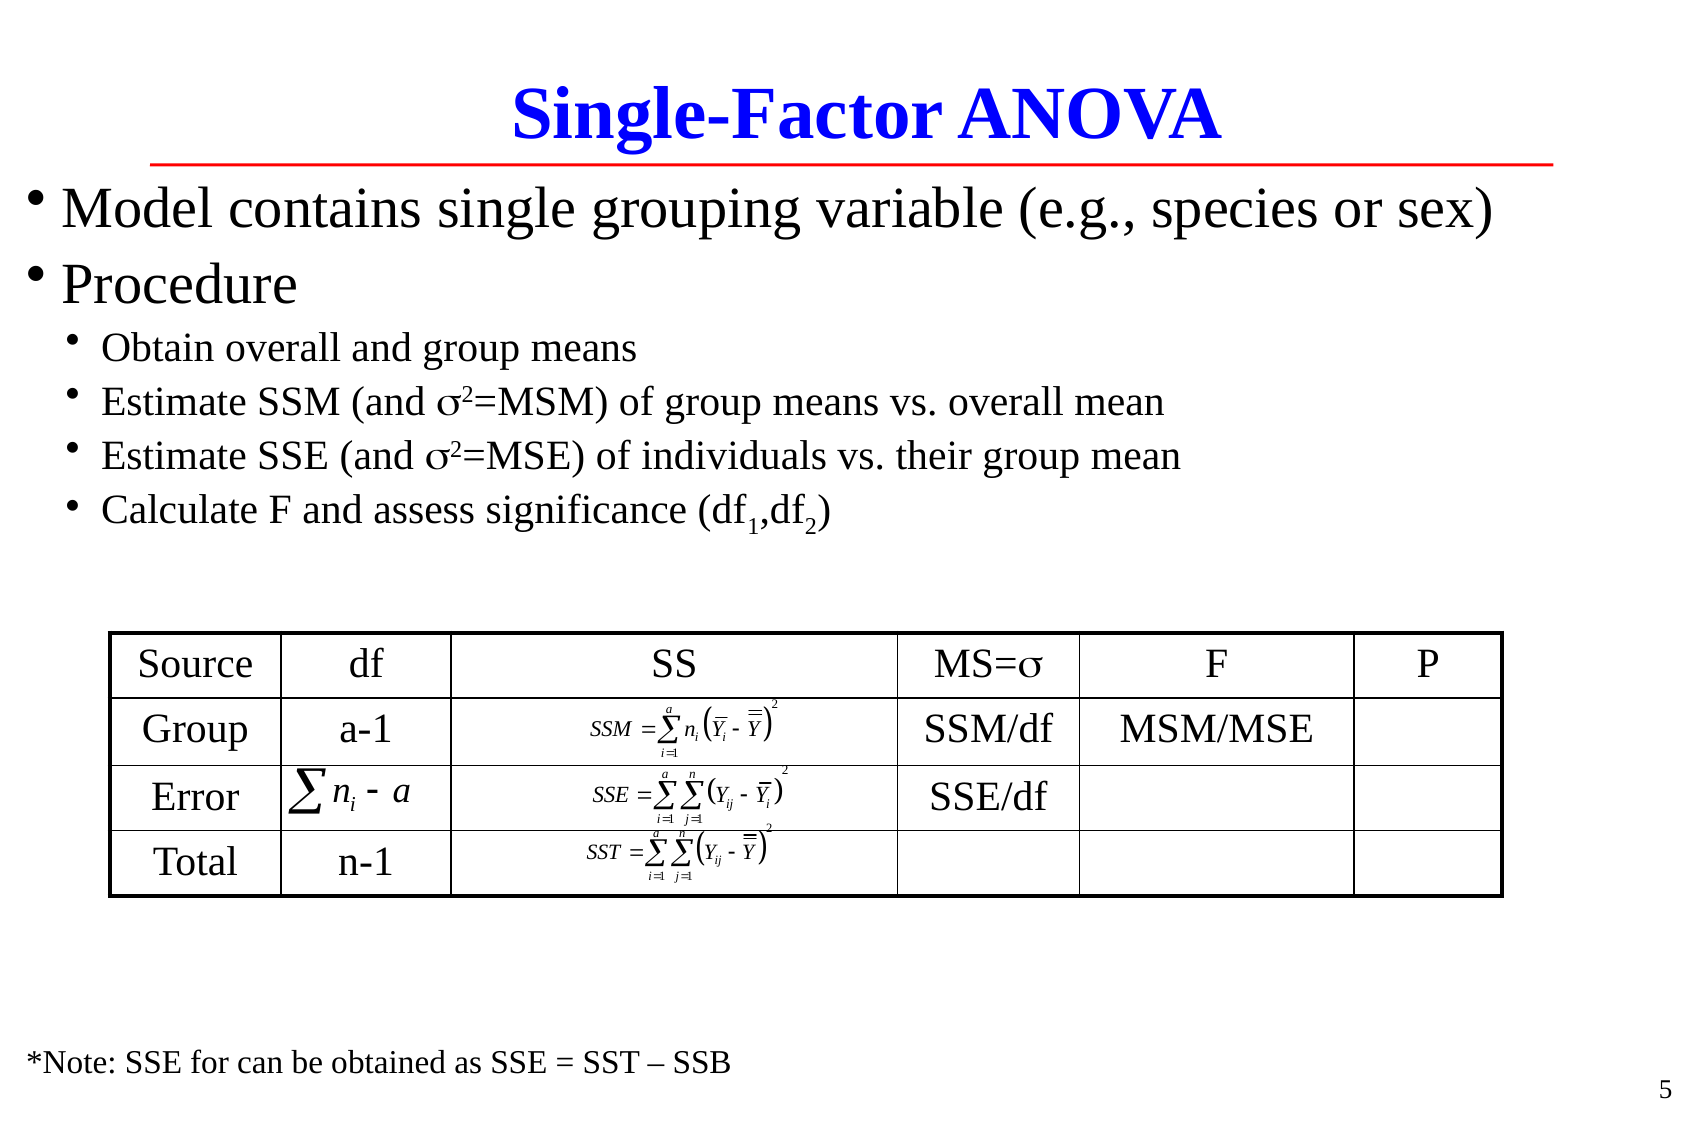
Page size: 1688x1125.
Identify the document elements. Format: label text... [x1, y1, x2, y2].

table_header F [1080, 635, 1353, 697]
table_cell Group [112, 699, 280, 765]
table_cell [1355, 699, 1500, 765]
table_cell a-1 [282, 699, 450, 765]
table_cell [1080, 831, 1353, 894]
table_cell [452, 699, 581, 765]
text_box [588, 759, 793, 832]
table_header MS=s [898, 635, 1079, 697]
table_cell [778, 831, 897, 894]
slide_number 5 [1335, 1050, 1688, 1125]
table_cell SSM/df [898, 699, 1079, 765]
table_cell [784, 699, 897, 765]
table_cell [1355, 766, 1500, 830]
table_cell n-1 [282, 831, 450, 894]
table_cell [797, 766, 897, 830]
table_cell [1080, 766, 1353, 830]
table_header df [282, 635, 450, 697]
table_cell [452, 831, 580, 894]
table_cell [1355, 831, 1500, 894]
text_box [582, 819, 778, 888]
title Single-Factor ANOVA [126, 14, 1608, 161]
table_cell SSE/df [898, 766, 1079, 830]
text_box Model contains single grouping variable (e.g., species or sex) Procedure Obtain overall and group means Estimate SSM (and s2=MSM) of group means vs. overall mean Estimate SSE (and s2=MSE) of individuals vs. their group mean Calculate F and assess significance (df1,df2) *Note: SSE for can be obtained as SSE = SST – SSB [11, 161, 1663, 1088]
table_cell Error [112, 766, 279, 830]
table_header Source [112, 635, 280, 697]
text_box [585, 694, 782, 761]
table_cell [898, 831, 1079, 894]
table_cell Total [112, 831, 280, 894]
table_header P [1355, 635, 1500, 697]
table_header SS [452, 635, 897, 697]
table_cell [421, 766, 450, 830]
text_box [282, 762, 419, 824]
table_cell [452, 766, 583, 830]
table_cell MSM/MSE [1080, 699, 1353, 765]
